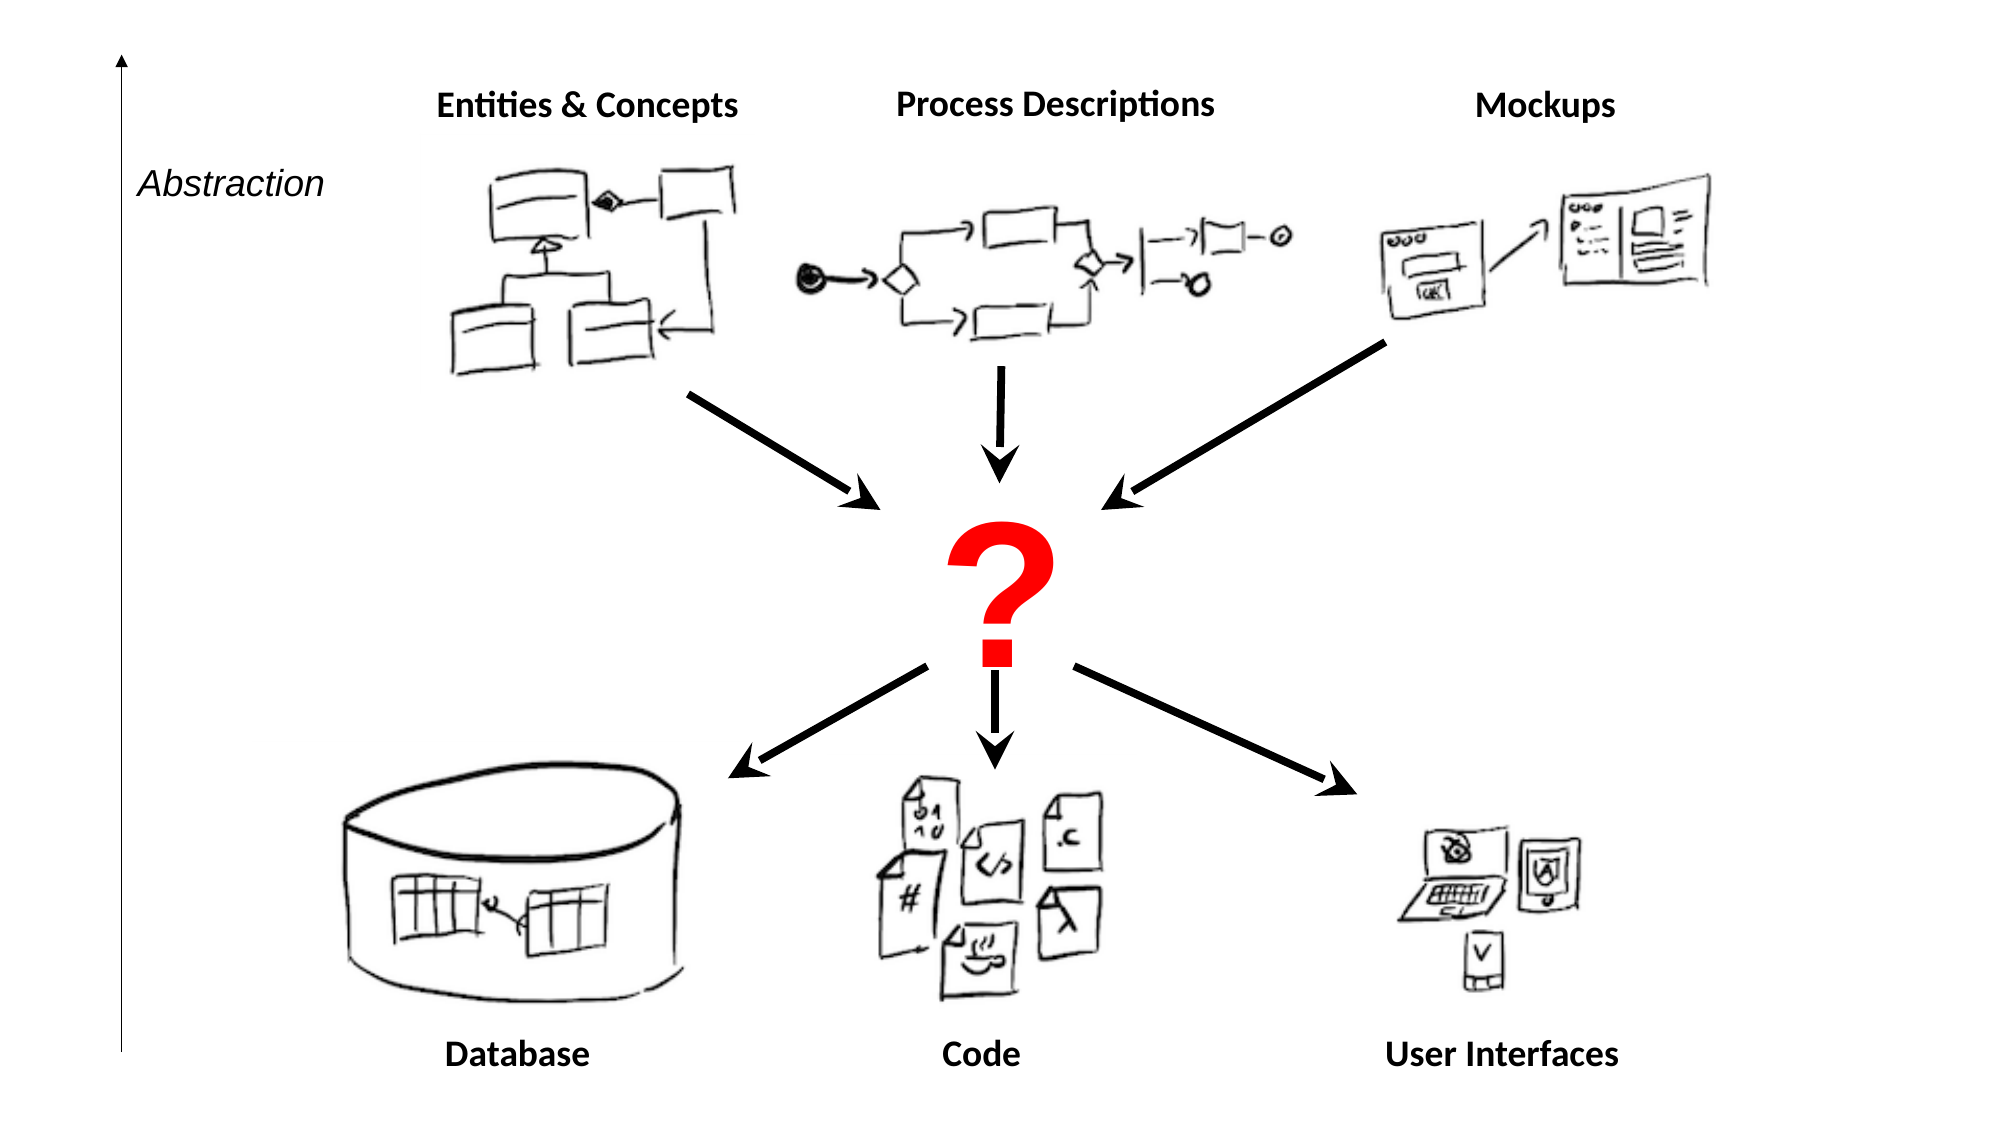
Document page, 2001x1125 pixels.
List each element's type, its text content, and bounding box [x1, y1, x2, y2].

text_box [727, 666, 928, 779]
text_box Entities & Concepts [421, 72, 754, 133]
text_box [687, 393, 881, 510]
text_box ? [924, 452, 1089, 717]
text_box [1073, 666, 1358, 795]
picture [758, 151, 1315, 402]
text_box Process Descriptions [881, 71, 1231, 131]
text_box Mockups [1460, 72, 1631, 132]
text_box Database [430, 1022, 606, 1082]
text_box Abstraction [122, 151, 340, 212]
picture [827, 753, 1137, 1025]
picture [1339, 132, 1749, 360]
picture [252, 740, 755, 1022]
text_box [1100, 341, 1386, 510]
text_box User Interfaces [1370, 1021, 1635, 1082]
picture [1353, 794, 1623, 1016]
picture [419, 133, 755, 394]
text_box Code [927, 1025, 1037, 1082]
